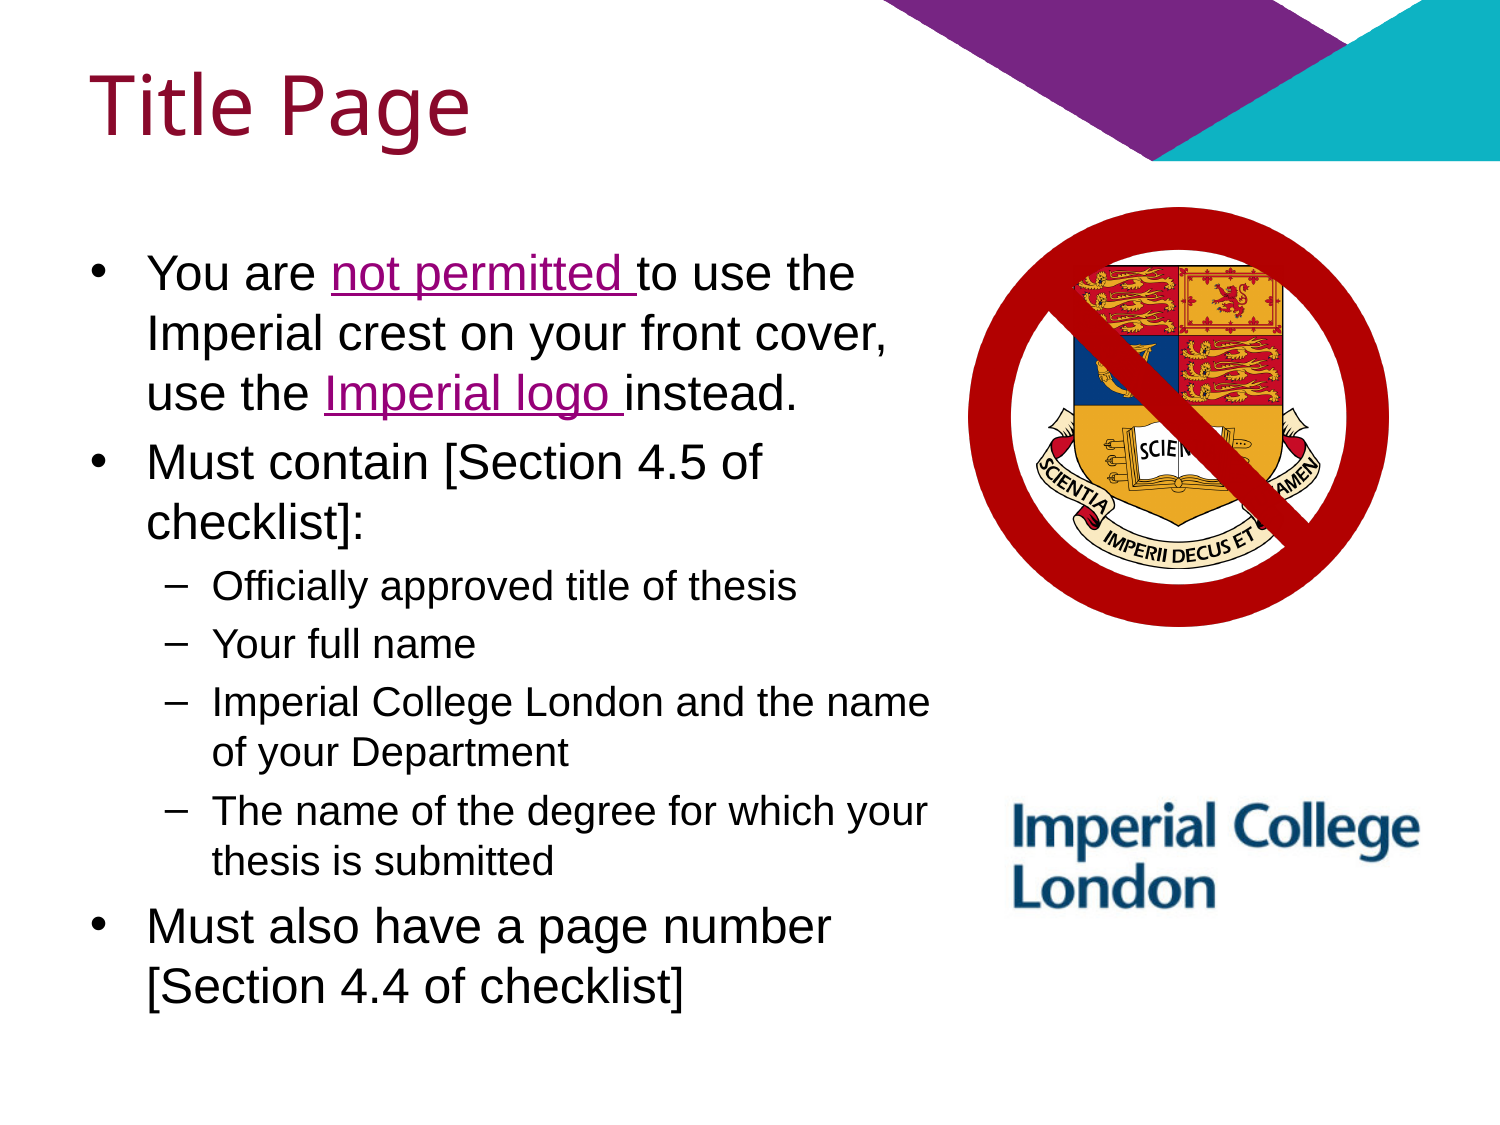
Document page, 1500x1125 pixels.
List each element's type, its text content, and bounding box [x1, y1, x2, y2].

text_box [968, 207, 1389, 628]
title Title Page [75, 45, 1425, 233]
list You are not permitted to use the Imperial crest on your front cover, use the Imperial logo instead. Must contain [Section 4.5 of checklist]: Officially approved title of thesis Your full name Imperial College London and the name of your Department The name of the degree for which your thesis is submitted Must also have a page number [Section 4.4 of checklist] [75, 232, 990, 1035]
picture [934, 664, 1500, 1035]
picture [0, 0, 1500, 163]
